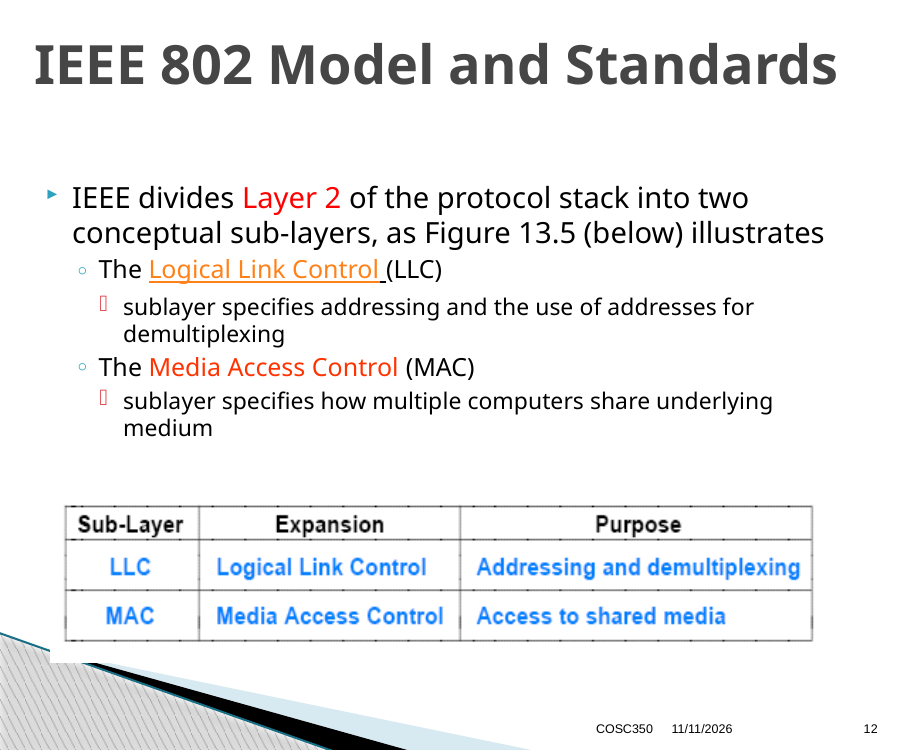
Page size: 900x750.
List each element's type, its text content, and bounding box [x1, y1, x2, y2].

slide_number 12 [852, 700, 888, 741]
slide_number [663, 700, 852, 741]
list IEEE divides Layer 2 of the protocol stack into two conceptual sub-layers, as Figure 13.5 (below) illustrates The Logical Link Control (LLC) sublayer specifies addressing and the use of addresses for demultiplexing The Media Access Control (MAC) sublayer specifies how multiple computers share underlying medium [24, 174, 880, 459]
title IEEE 802 Model and Standards [24, 37, 881, 155]
footer COSC350 [431, 700, 663, 741]
picture [49, 487, 829, 663]
